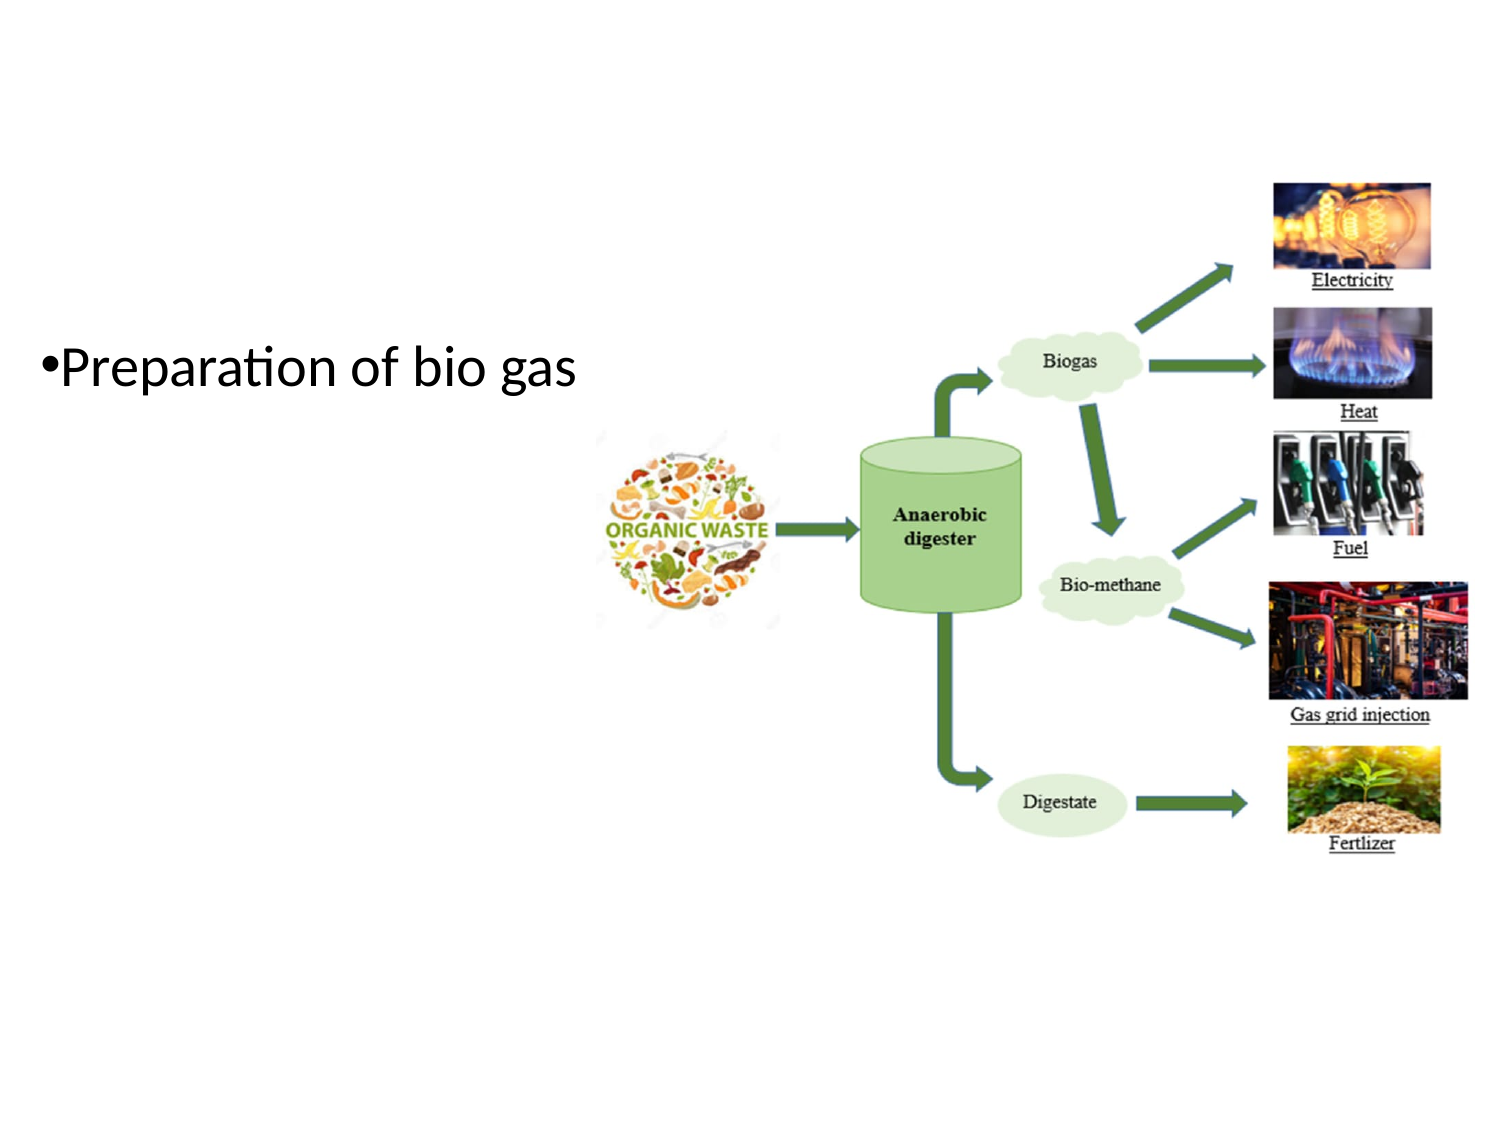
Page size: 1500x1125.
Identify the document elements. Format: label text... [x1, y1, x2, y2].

picture [596, 172, 1475, 867]
text_box Preparation of bio gas [25, 328, 596, 401]
